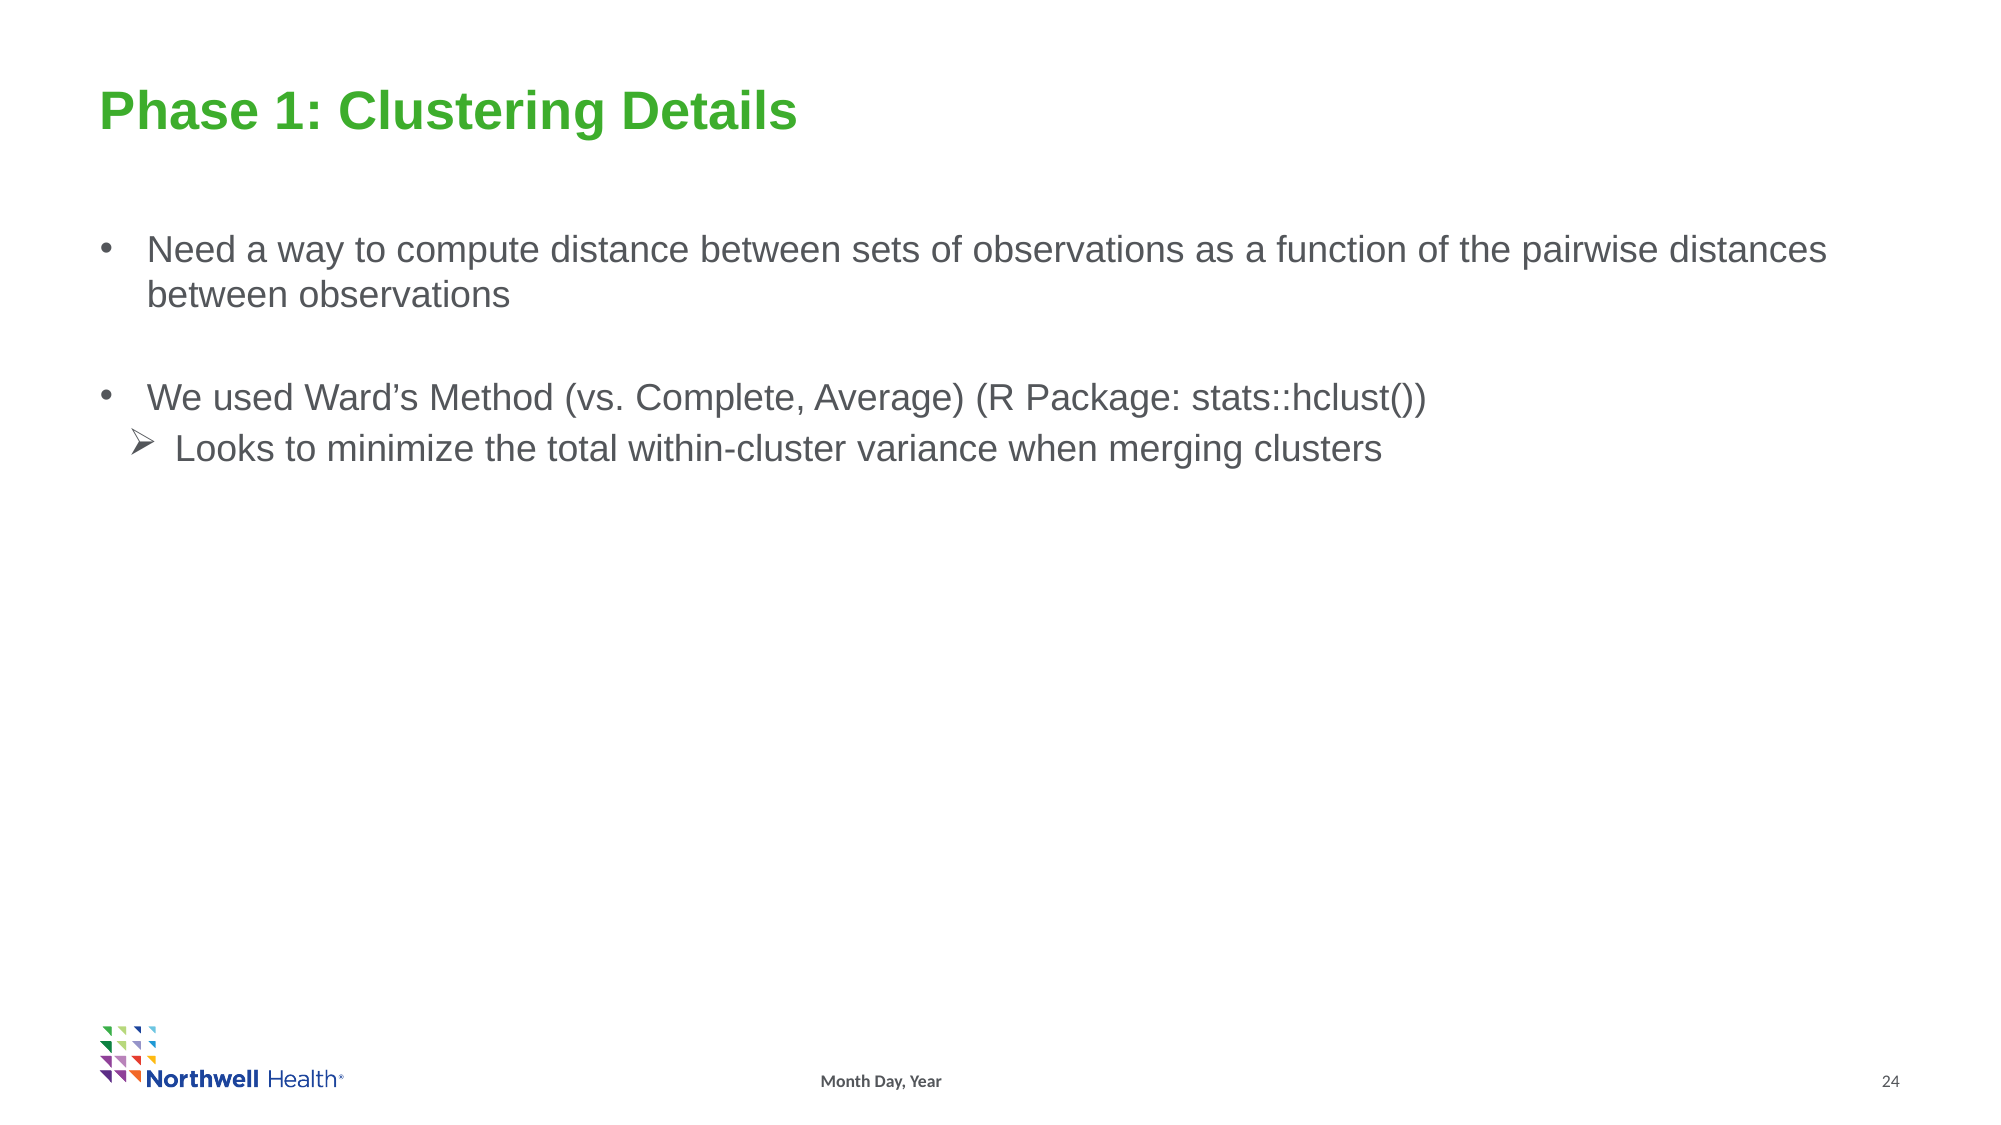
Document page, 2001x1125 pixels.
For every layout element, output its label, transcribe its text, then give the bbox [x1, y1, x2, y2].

slide_number Month Day, Year [721, 1061, 1042, 1092]
slide_number 24 [1737, 1045, 1900, 1092]
list Need a way to compute distance between sets of observations as a function of the pairwise distances between observations We used Ward’s Method (vs. Complete, Average) (R Package: stats::hclust()) Looks to minimize the total within-cluster variance when merging clusters [99, 224, 1900, 975]
title Phase 1: Clustering Details [99, 75, 1900, 206]
picture [0, 1005, 657, 1125]
